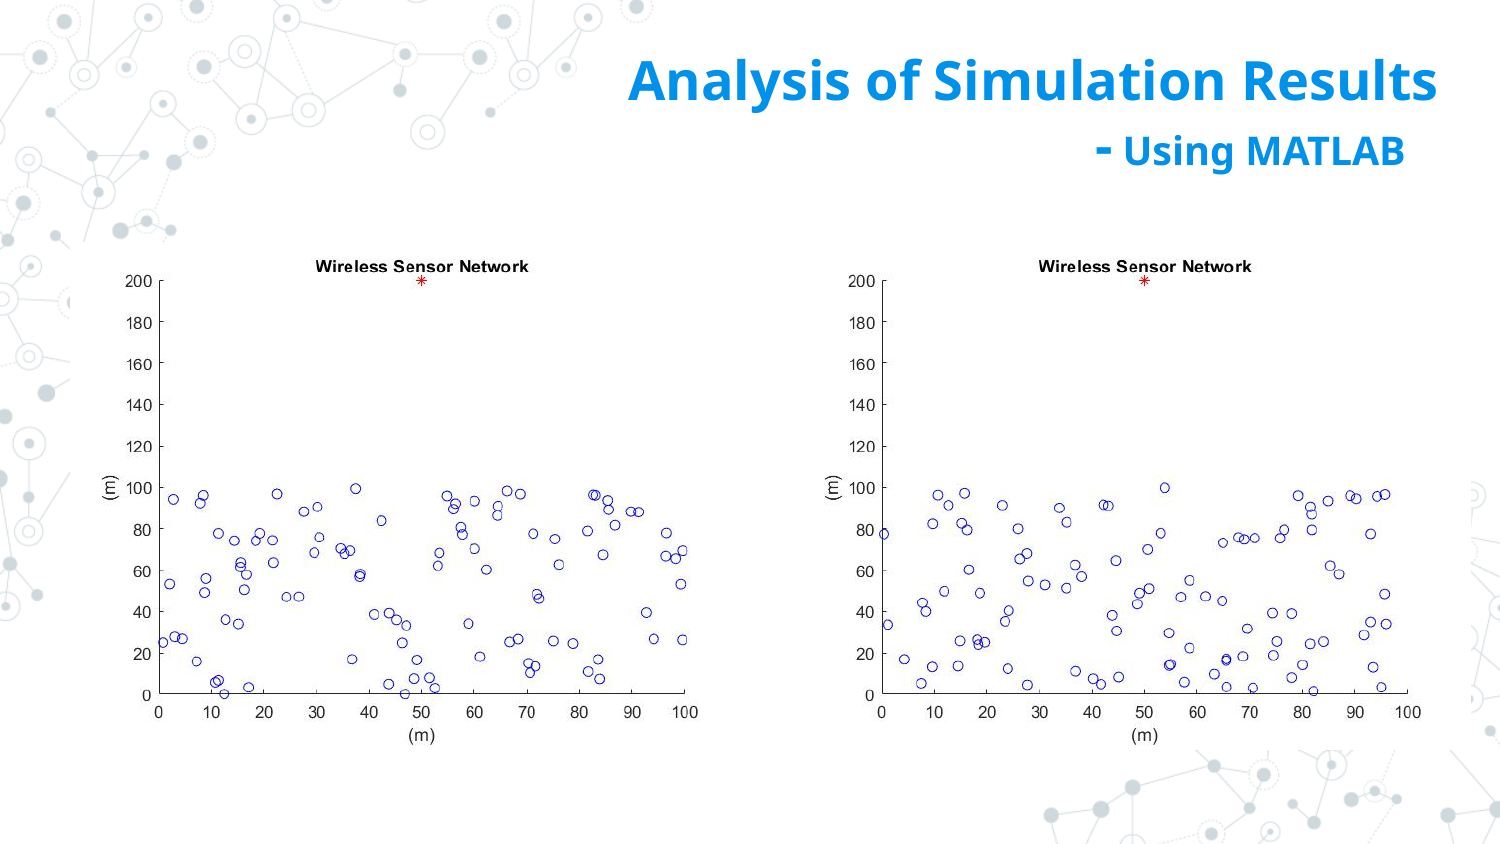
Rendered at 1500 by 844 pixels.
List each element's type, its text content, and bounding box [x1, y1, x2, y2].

picture [0, 0, 1500, 844]
title Analysis of Simulation Results - Using MATLAB [613, 91, 1500, 191]
